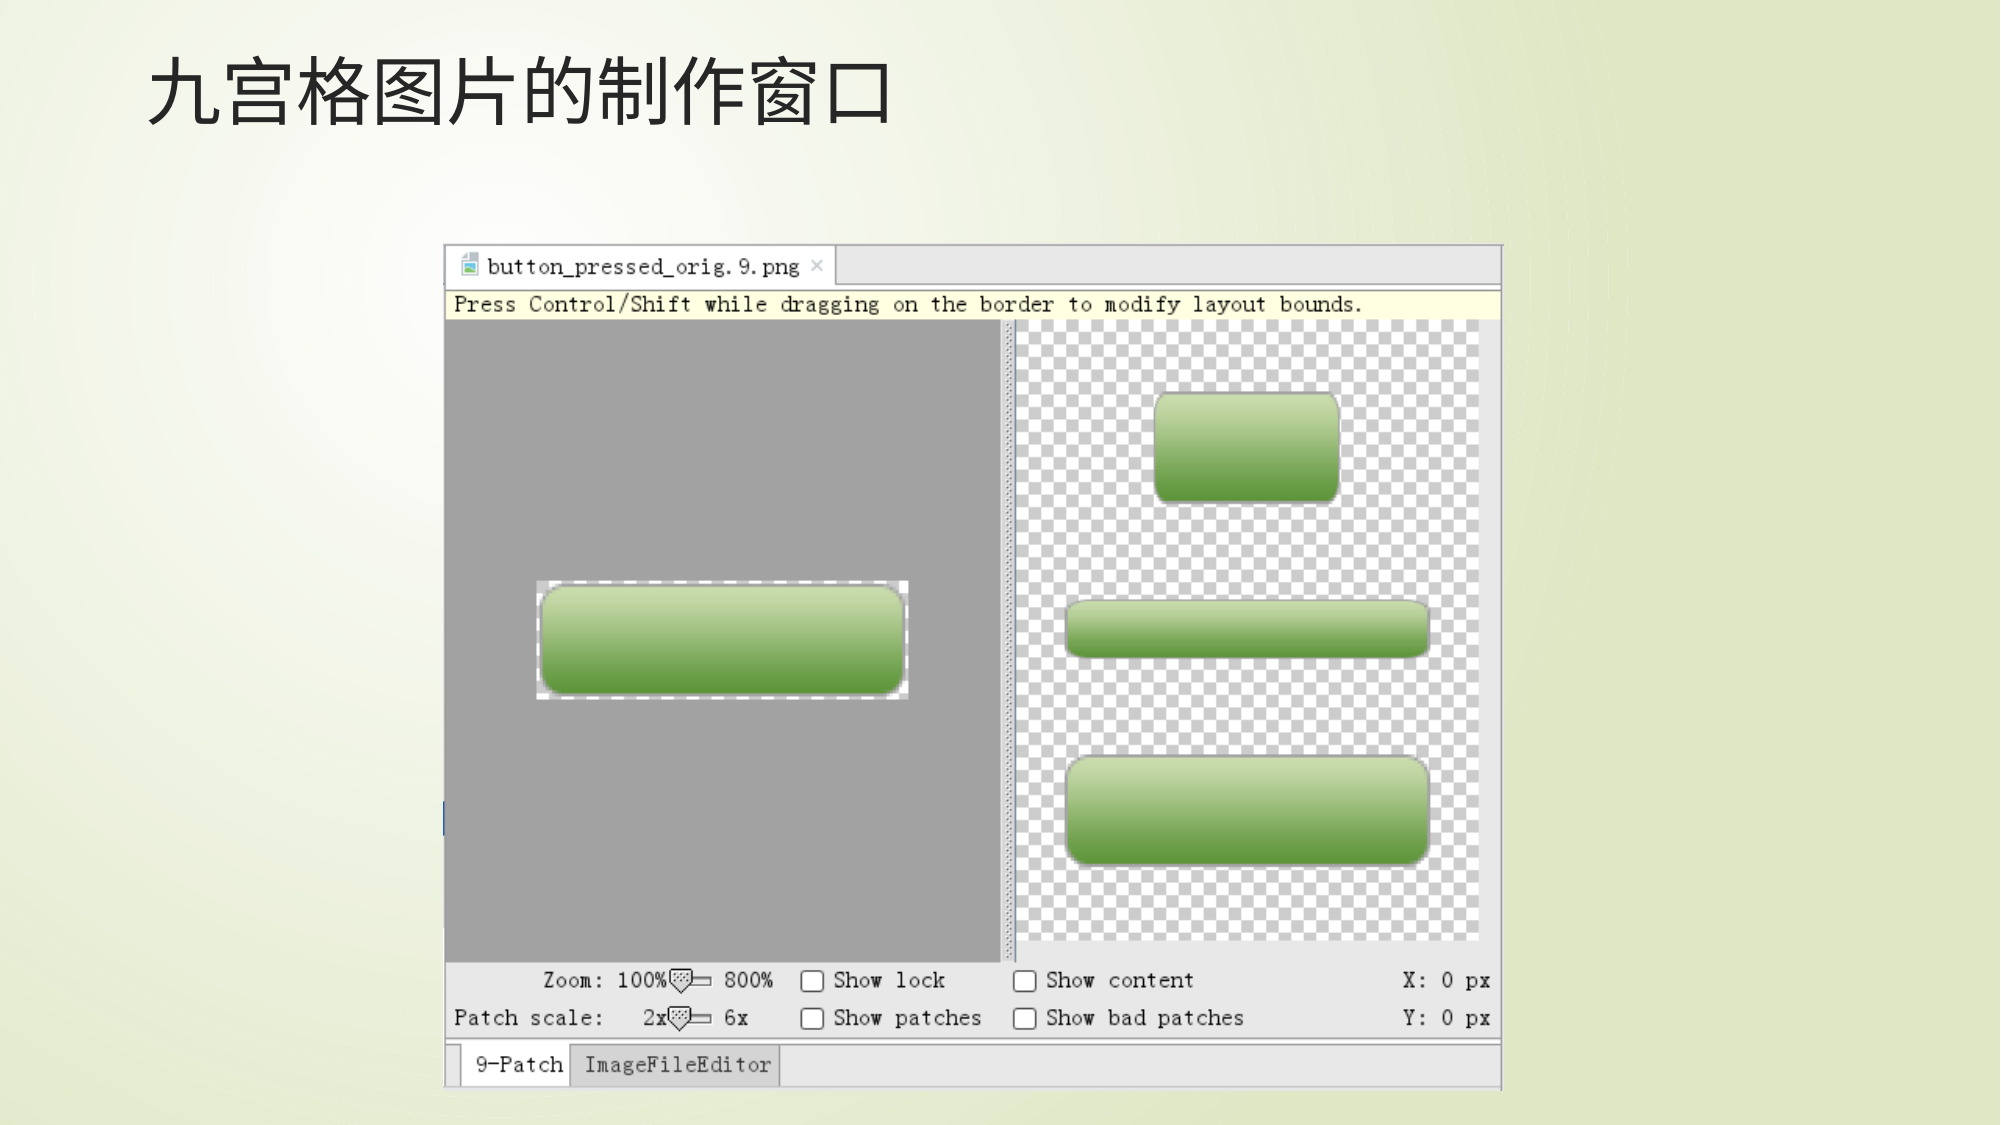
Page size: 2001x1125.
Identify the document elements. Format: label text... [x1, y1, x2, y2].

picture [442, 243, 1505, 1091]
title 九宫格图片的制作窗口 [131, 36, 1772, 156]
